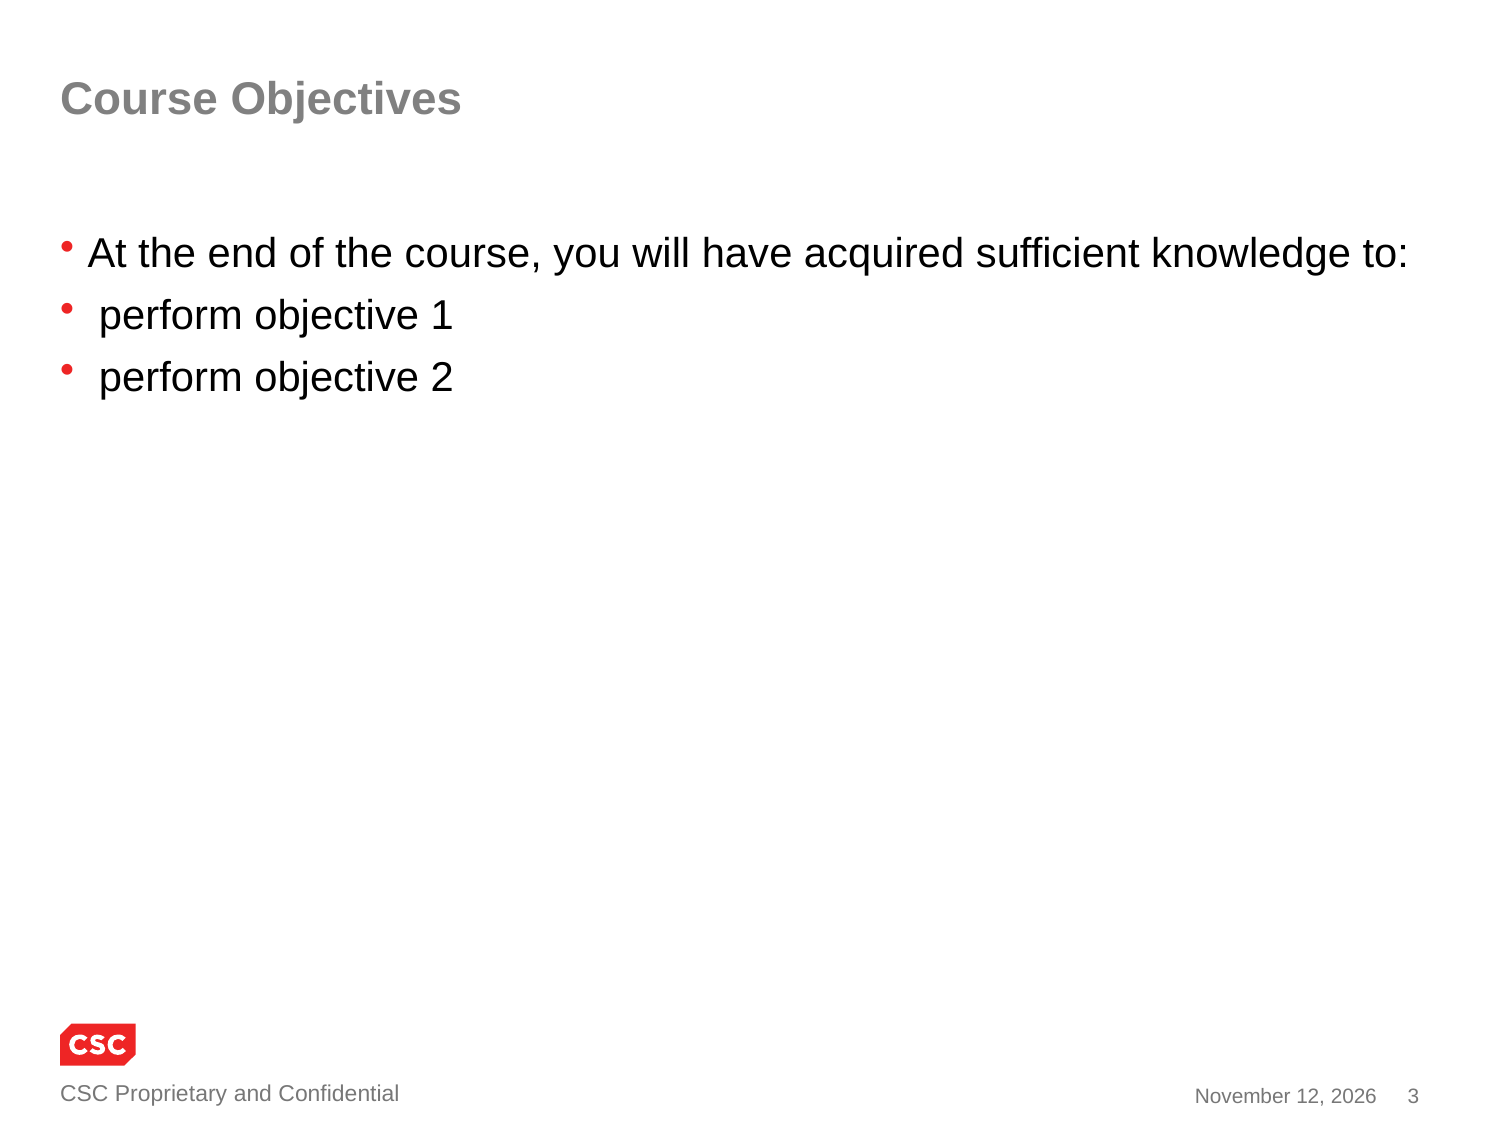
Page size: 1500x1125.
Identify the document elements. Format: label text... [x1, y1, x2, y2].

list At the end of the course, you will have acquired sufficient knowledge to: perform objective 1 perform objective 2 [60, 231, 1440, 474]
title Course Objectives [60, 74, 1440, 204]
